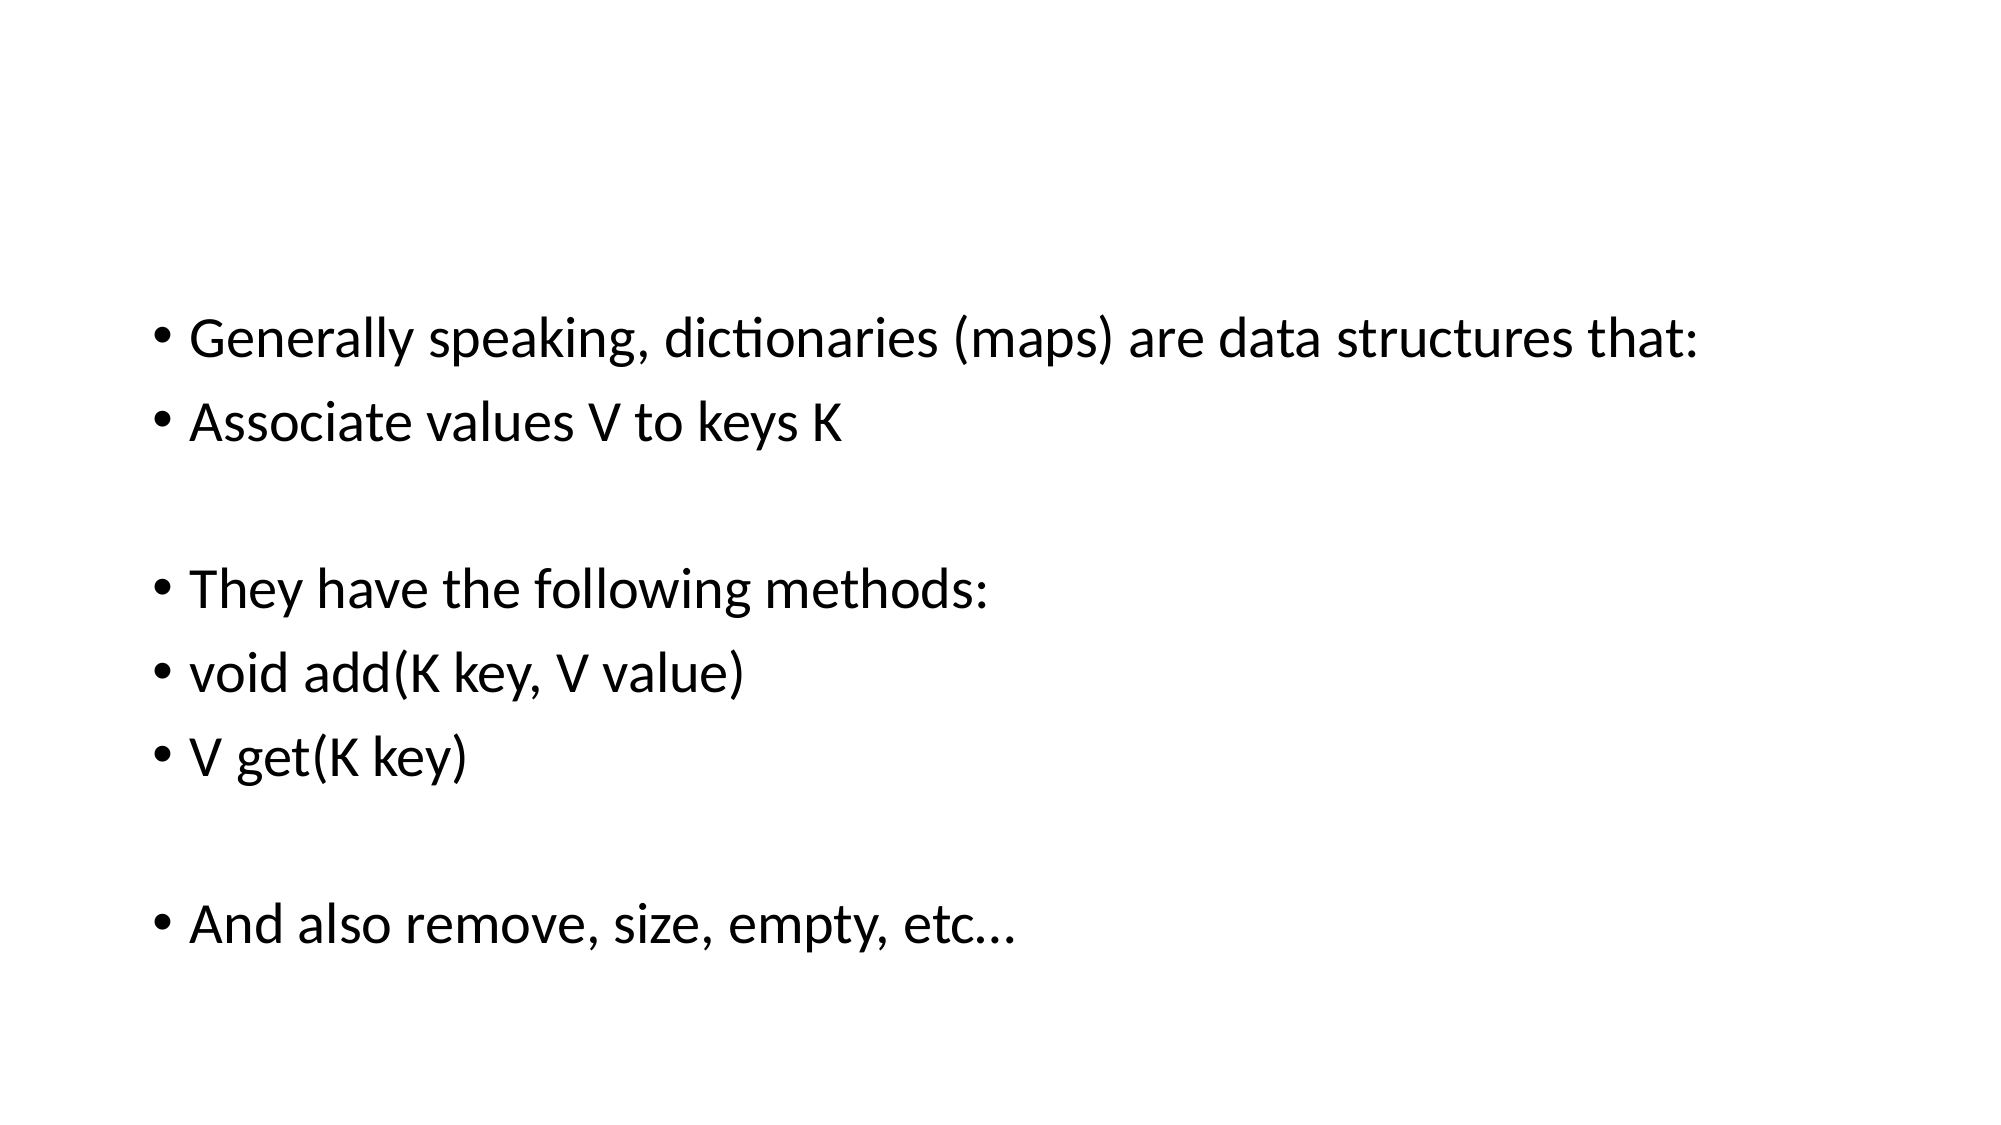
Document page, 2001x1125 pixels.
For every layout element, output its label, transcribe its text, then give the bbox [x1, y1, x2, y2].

list Generally speaking, dictionaries (maps) are data structures that: Associate values V to keys K They have the following methods: void add(K key, V value) V get(K key) And also remove, size, empty, etc… [137, 299, 1863, 1014]
